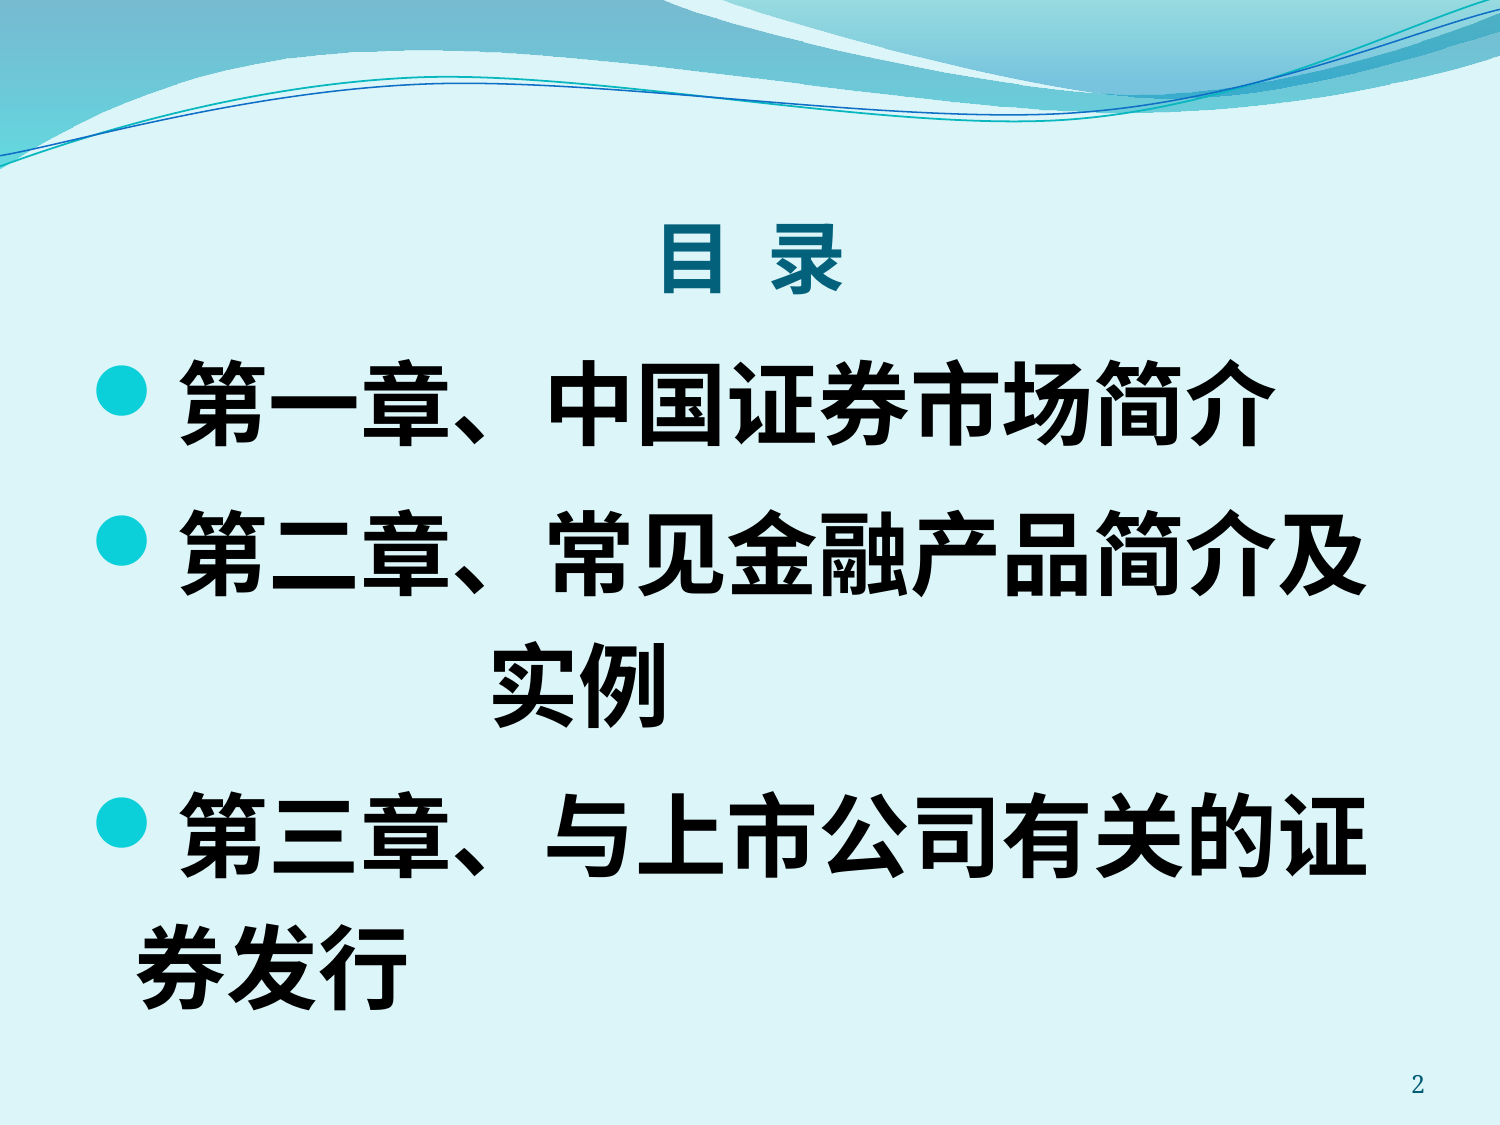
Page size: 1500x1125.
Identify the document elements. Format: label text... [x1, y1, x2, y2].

list 第一章、中国证券市场简介 第二章、常见金融产品简介及 实例 第三章、与上市公司有关的证券发行 [75, 317, 1425, 1038]
title 目 录 [75, 115, 1425, 303]
slide_number 2 [1299, 1042, 1425, 1103]
